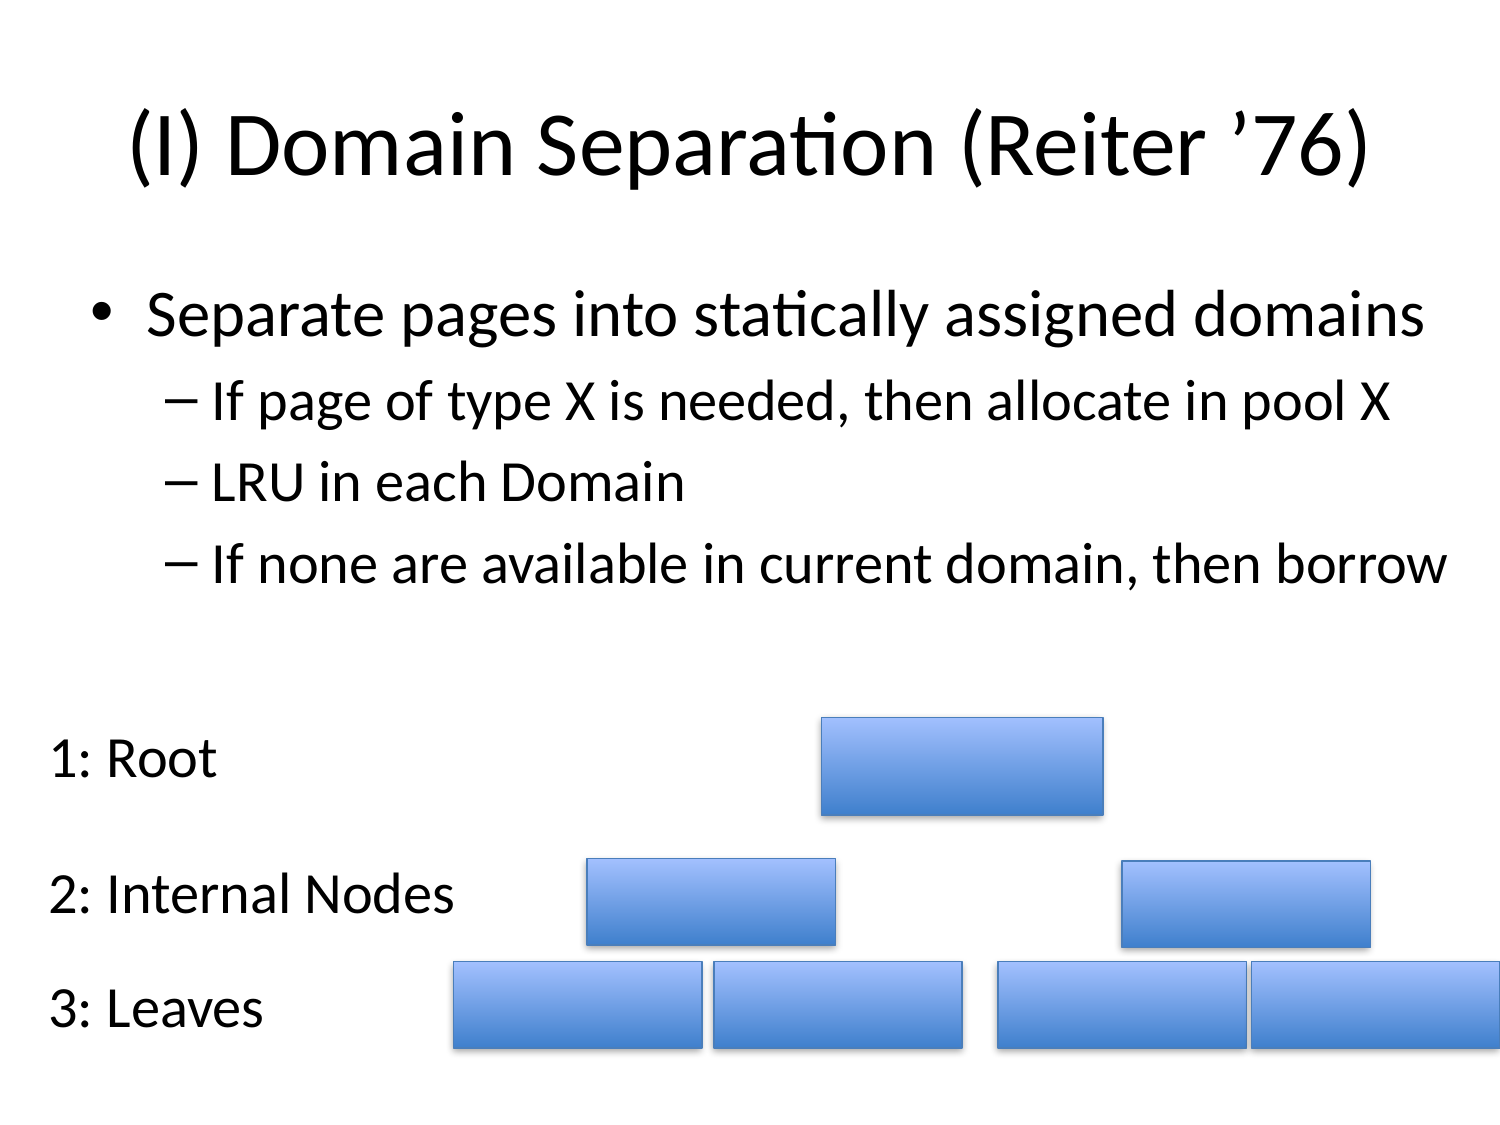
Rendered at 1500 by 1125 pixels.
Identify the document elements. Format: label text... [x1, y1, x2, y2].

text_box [33, 711, 1500, 1049]
list Separate pages into statically assigned domains If page of type X is needed, then allocate in pool X LRU in each Domain If none are available in current domain, then borrow [75, 262, 1500, 711]
title (I) Domain Separation (Reiter ’76) [75, 45, 1425, 233]
